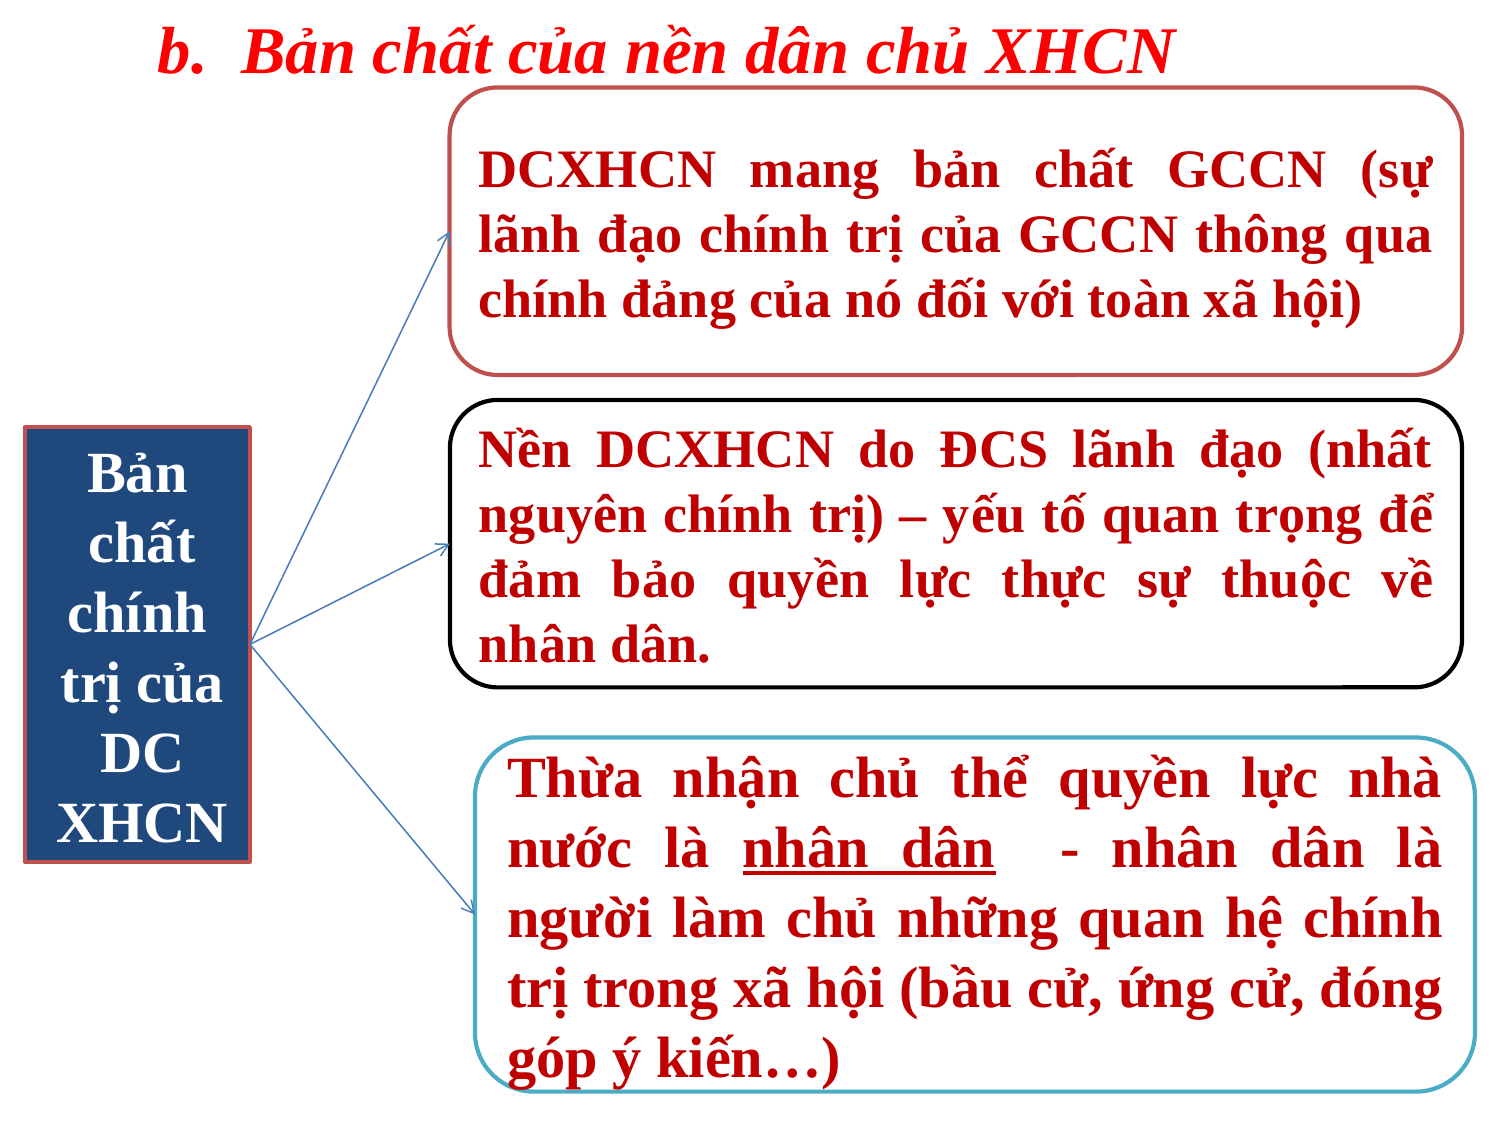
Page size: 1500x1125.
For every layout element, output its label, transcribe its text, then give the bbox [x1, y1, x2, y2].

text_box b. Bản chất của nền dân chủ XHCN [124, 0, 1457, 88]
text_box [249, 543, 451, 646]
text_box Nền DCXHCN do ĐCS lãnh đạo (nhất nguyên chính trị) – yếu tố quan trọng để đảm bảo quyền lực thực sự thuộc về nhân dân. [454, 397, 1465, 690]
text_box Thừa nhận chủ thể quyền lực nhà nước là nhân dân - nhân dân là người làm chủ những quan hệ chính trị trong xã hội (bầu cử, ứng cử, đóng góp ý kiến…) [472, 735, 1478, 1094]
text_box DCXHCN mang bản chất GCCN (sự lãnh đạo chính trị của GCCN thông qua chính đảng của nó đối với toàn xã hội) [447, 88, 1465, 378]
text_box Bản chất chính trị của DC XHCN [23, 425, 244, 864]
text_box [249, 646, 476, 915]
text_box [249, 230, 450, 543]
